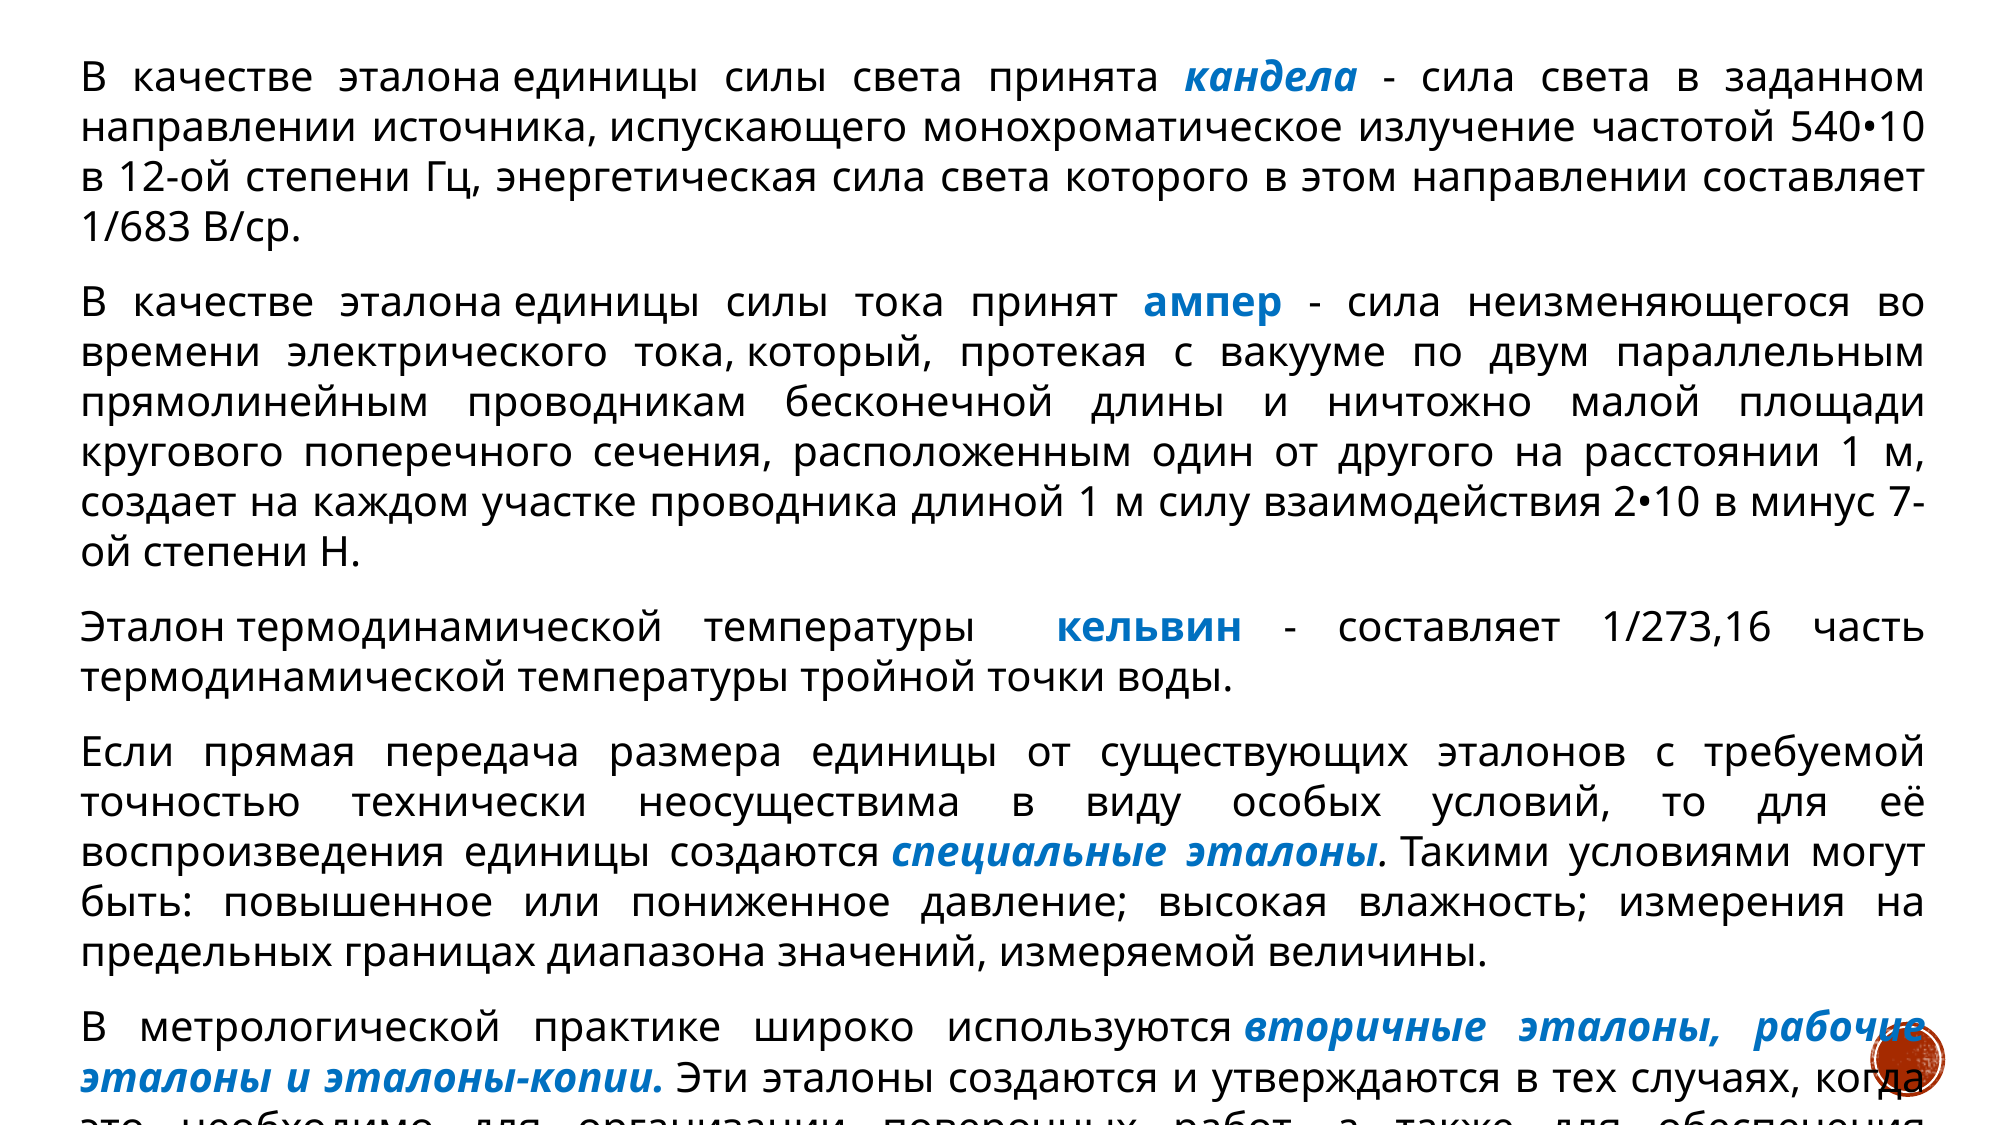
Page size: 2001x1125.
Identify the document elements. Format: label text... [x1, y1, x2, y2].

list В качестве эталона единицы силы света принята кандела - сила света в заданном направлении источника, испускающего монохроматическое излучение частотой 540•10 в 12-ой степени Гц, энергетическая сила света которого в этом направлении составляет 1/683 B/cp. В качестве эталона единицы силы тока принят ампер - сила неизменяющегося во времени электрического тока, который, протекая с вакууме по двум параллельным прямолинейным проводникам бесконечной длины и ничтожно малой площади кругового поперечного сечения, расположенным один от другого на расстоянии 1 м, создает на каждом участке проводника длиной 1 м силу взаимодействия 2•10 в минус 7-ой степени Н. Эталон термодинамической температуры кельвин - составляет 1/273,16 часть термодинамической температуры тройной точки воды. Если прямая передача размера единицы от существующих эталонов с требуемой точностью технически неосуществима в виду особых условий, то для её воспроизведения единицы создаются специальные эталоны. Такими условиями могут быть: повышенное или пониженное давление; высокая влажность; измерения на предельных границах диапазона значений, измеряемой величины. В метрологической практике широко используются вторичные эталоны, рабочие эталоны и эталоны-копии. Эти эталоны создаются и утверждаются в тех случаях, когда это необходимо для организации поверочных работ, а также для обеспечения сохранности и наименьшего износа государственного первичного эталона. [64, 42, 1941, 1057]
